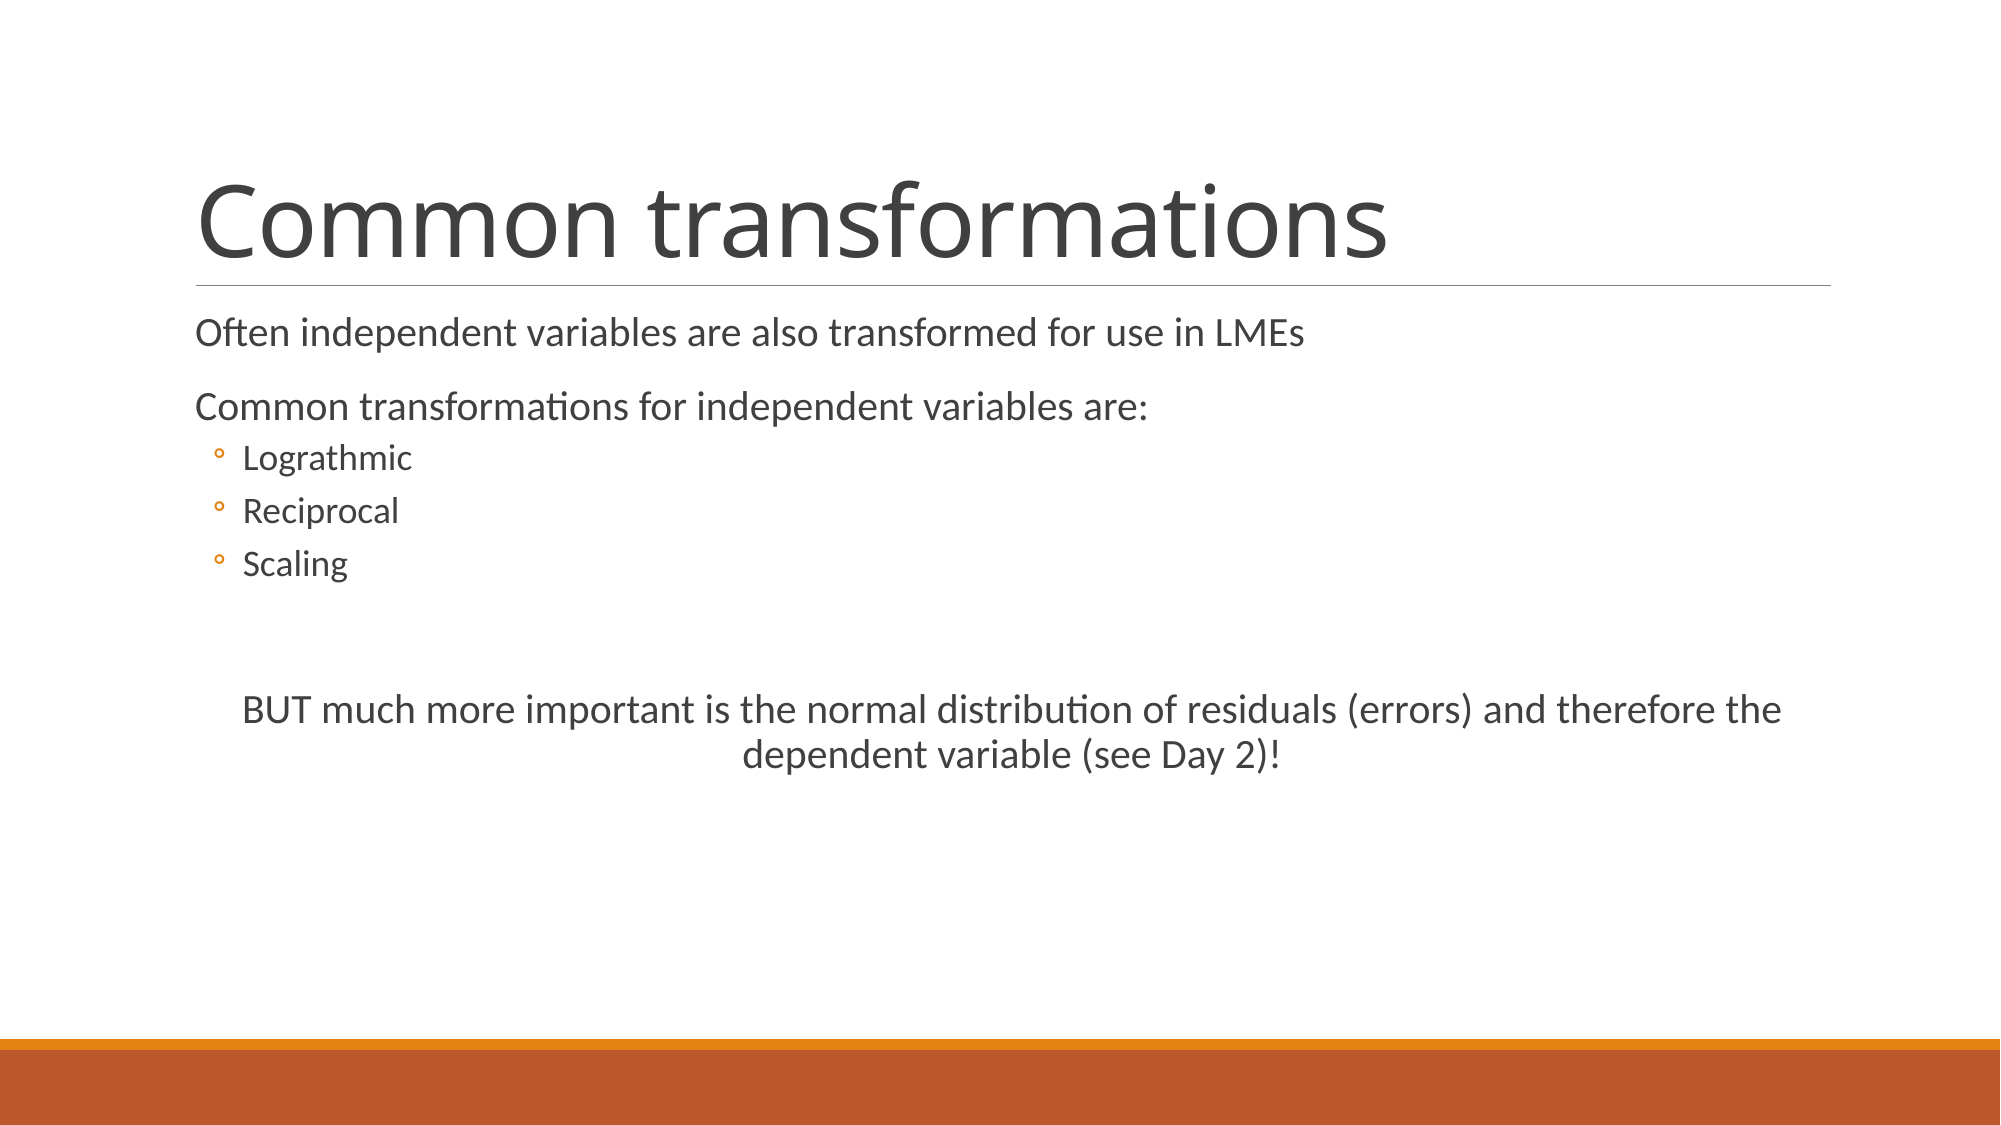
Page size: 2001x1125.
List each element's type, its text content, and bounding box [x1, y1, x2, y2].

list Often independent variables are also transformed for use in LMEs Common transformations for independent variables are: Lograthmic Reciprocal Scaling BUT much more important is the normal distribution of residuals (errors) and therefore the dependent variable (see Day 2)! [180, 302, 1830, 963]
title Common transformations [180, 47, 1830, 285]
